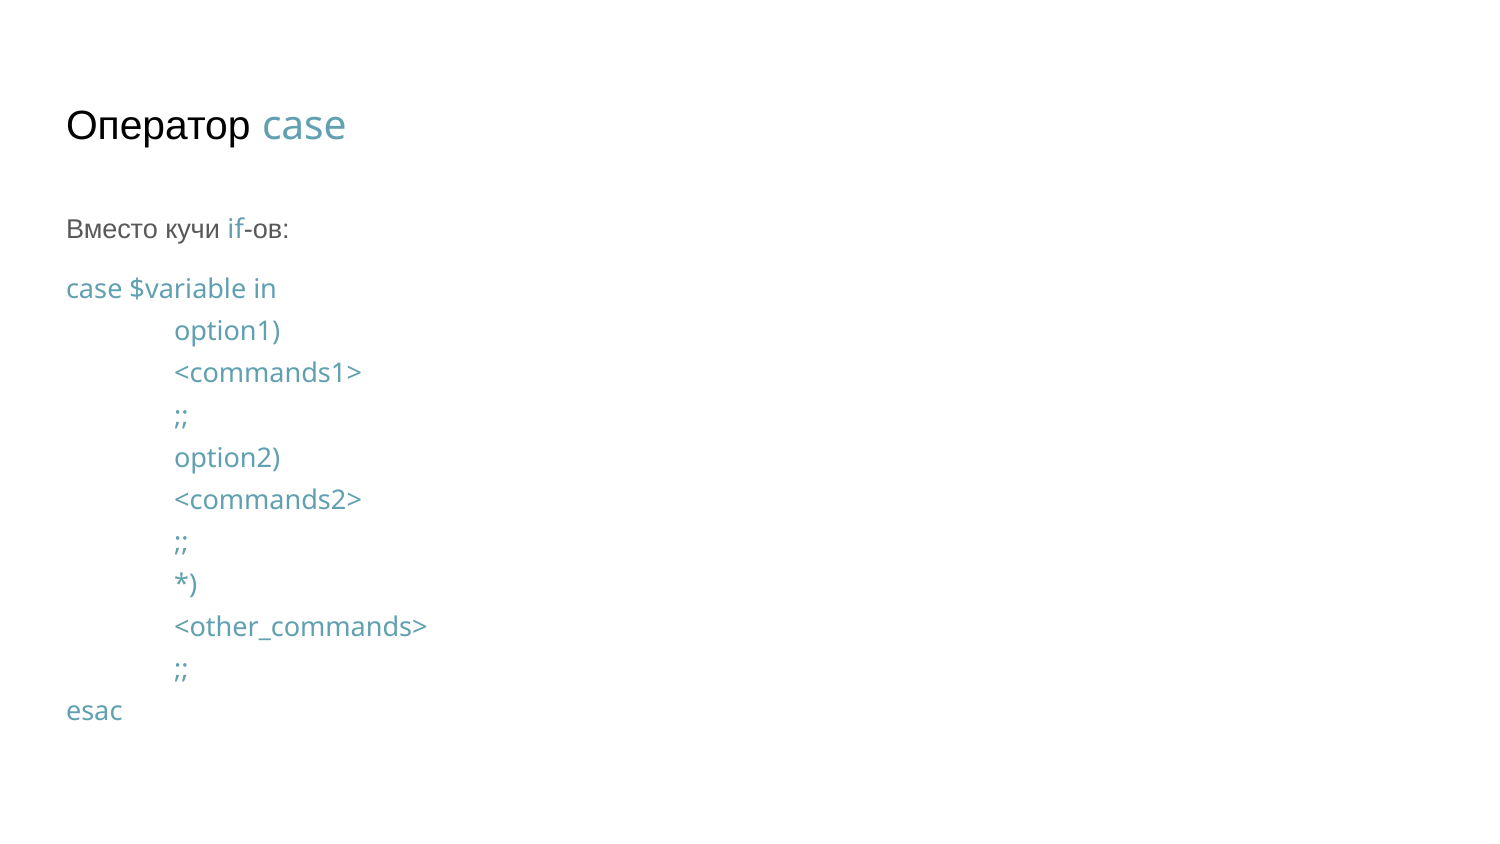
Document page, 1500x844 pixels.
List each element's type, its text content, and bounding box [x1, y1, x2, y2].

title Оператор case [51, 72, 1449, 167]
list Вместо кучи if-ов: case $variable in option1) <commands1> ;; option2) <commands2> ;; *) <other_commands> ;; esac [51, 189, 1449, 750]
